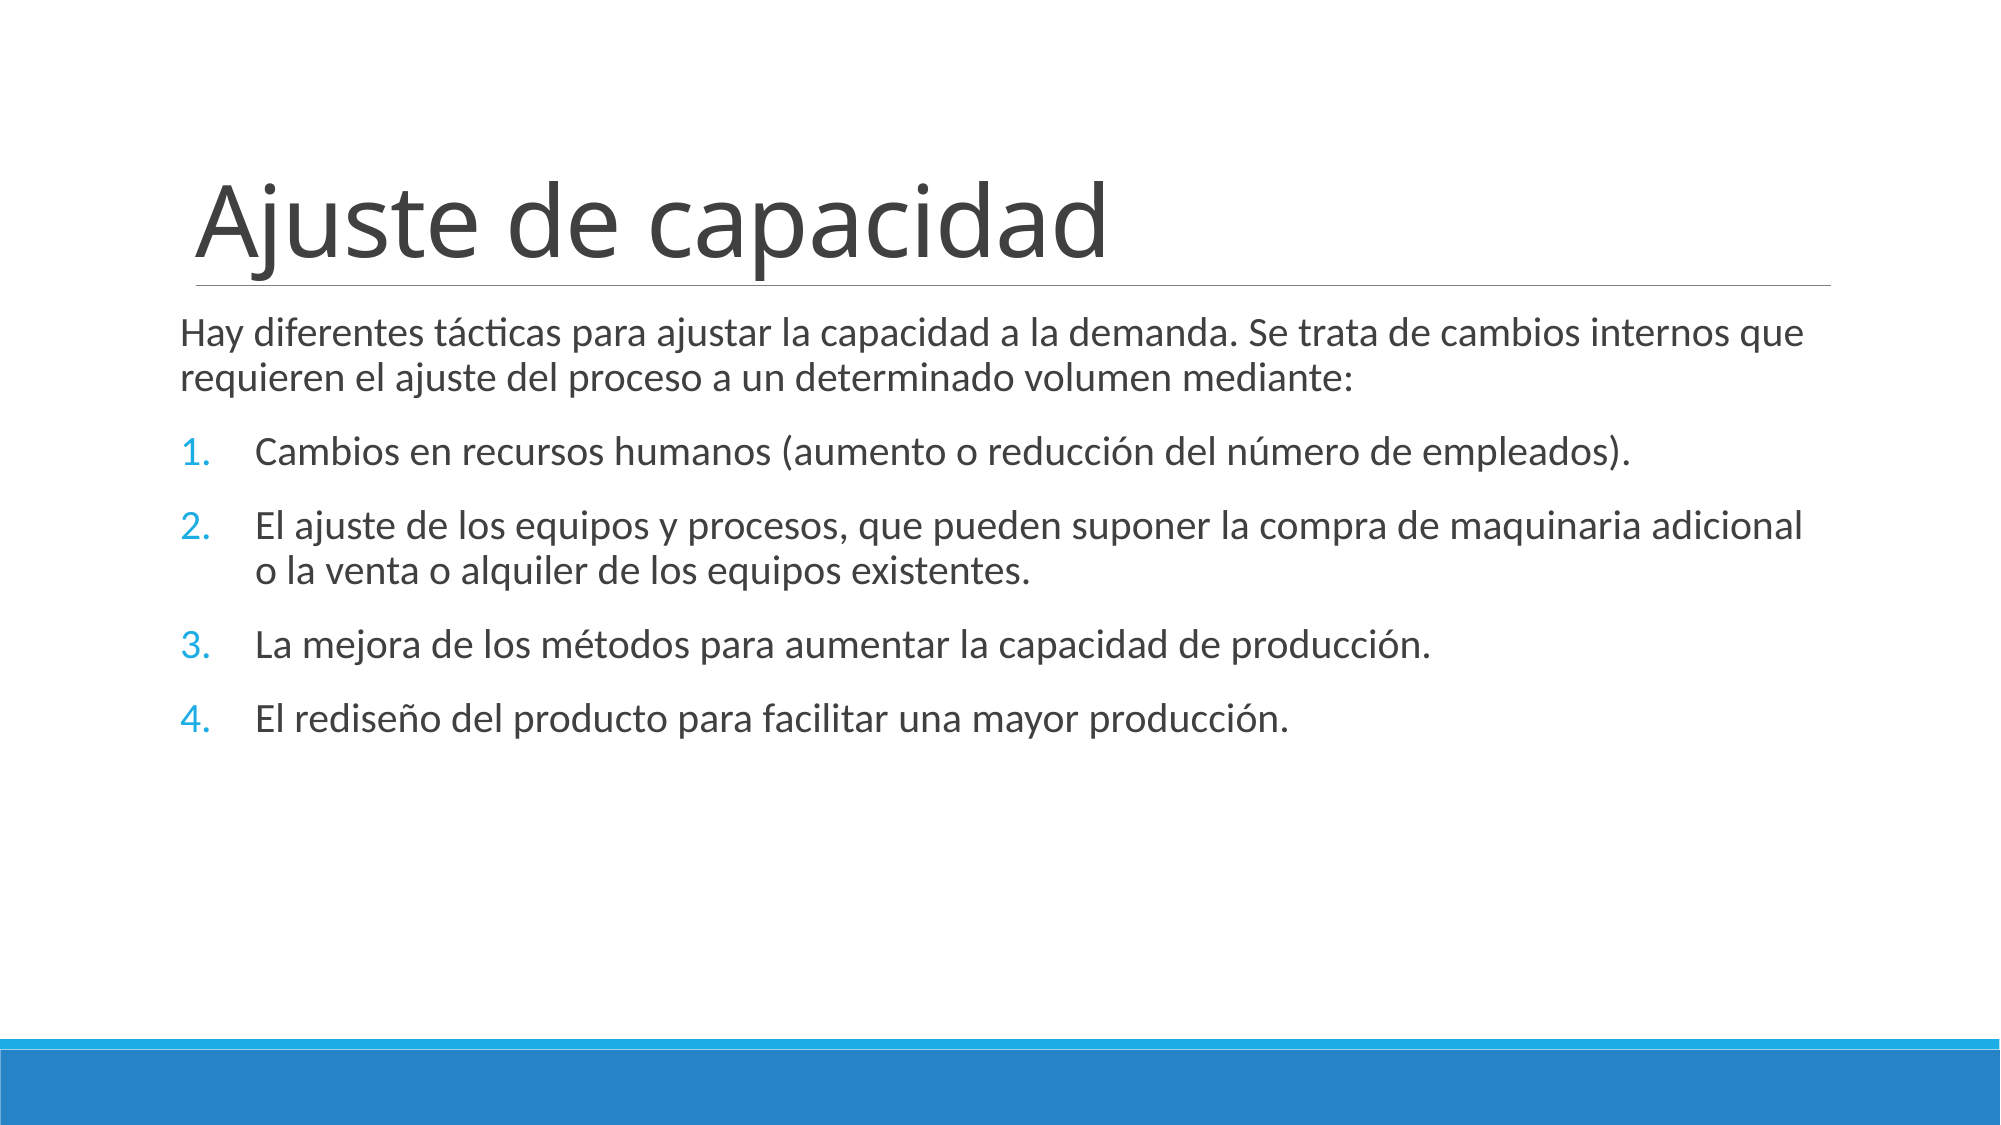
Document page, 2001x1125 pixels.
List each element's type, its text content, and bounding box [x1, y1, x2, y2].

title Ajuste de capacidad [180, 47, 1830, 285]
list Hay diferentes tácticas para ajustar la capacidad a la demanda. Se trata de cambios internos que requieren el ajuste del proceso a un determinado volumen mediante: Cambios en recursos humanos (aumento o reducción del número de empleados). El ajuste de los equipos y procesos, que pueden suponer la compra de maquinaria adicional o la venta o alquiler de los equipos existentes. La mejora de los métodos para aumentar la capacidad de producción. El rediseño del producto para facilitar una mayor producción. [180, 302, 1830, 963]
